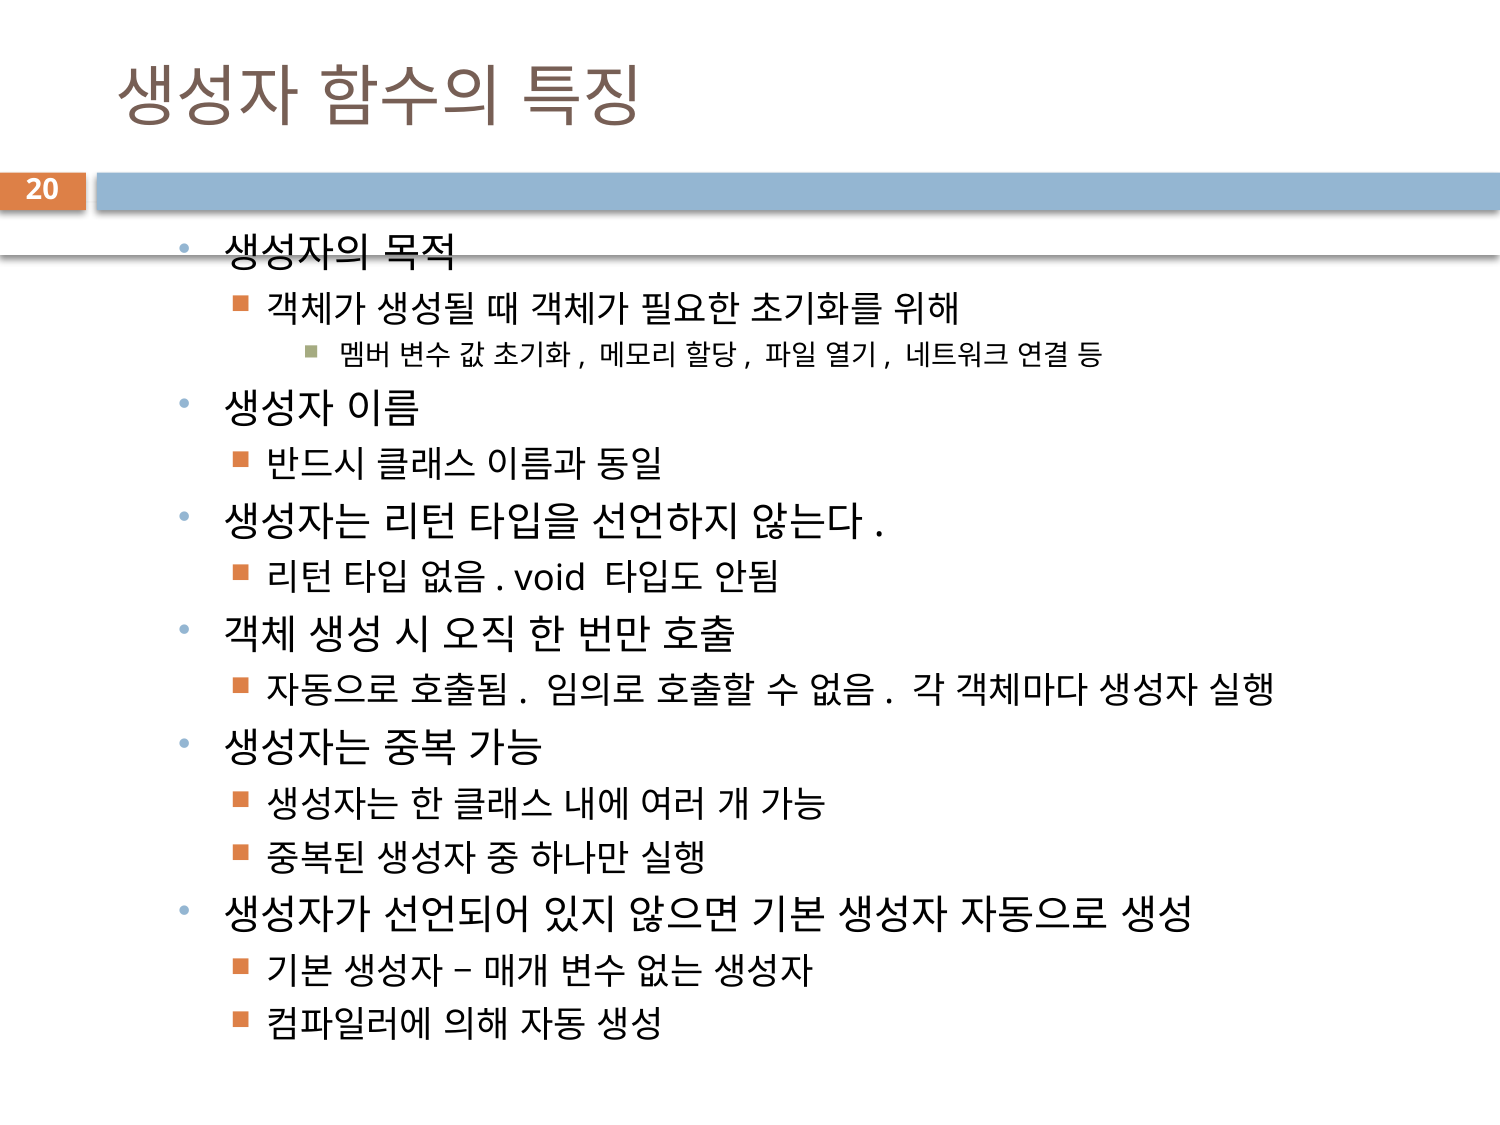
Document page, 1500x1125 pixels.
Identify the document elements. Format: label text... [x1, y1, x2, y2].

list 생성자의 목적 객체가 생성될 때 객체가 필요한 초기화를 위해 멤버 변수 값 초기화, 메모리 할당, 파일 열기, 네트워크 연결 등 생성자 이름 반드시 클래스 이름과 동일 생성자는 리턴 타입을 선언하지 않는다. 리턴 타입 없음. void 타입도 안됨 객체 생성 시 오직 한 번만 호출 자동으로 호출됨. 임의로 호출할 수 없음. 각 객체마다 생성자 실행 생성자는 중복 가능 생성자는 한 클래스 내에 여러 개 가능 중복된 생성자 중 하나만 실행 생성자가 선언되어 있지 않으면 기본 생성자 자동으로 생성 기본 생성자 – 매개 변수 없는 생성자 컴파일러에 의해 자동 생성 [106, 219, 1445, 1059]
title 생성자 함수의 특징 [100, 37, 1438, 149]
slide_number 20 [0, 170, 87, 211]
